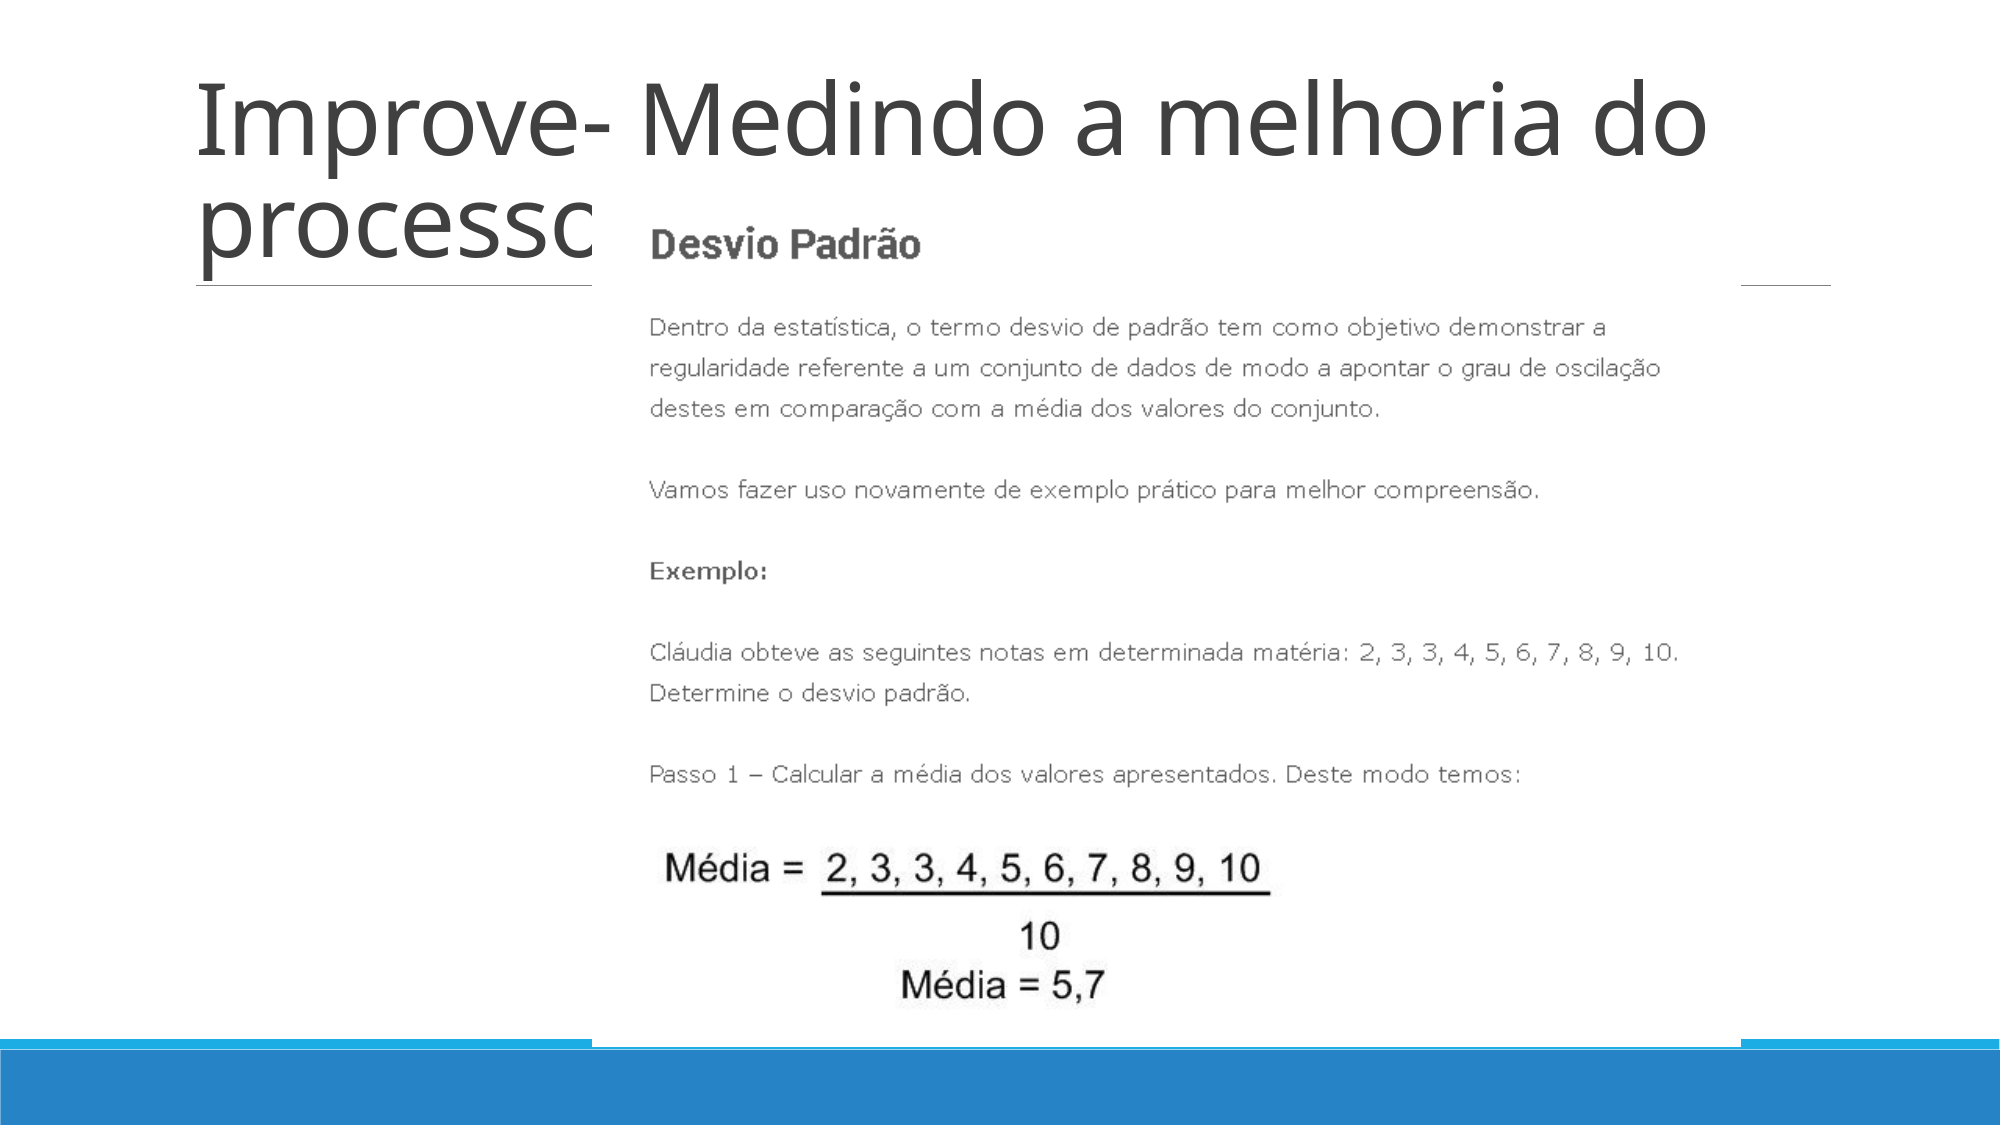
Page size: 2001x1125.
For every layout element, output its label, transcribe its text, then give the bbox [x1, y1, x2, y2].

picture [591, 191, 1742, 1048]
title Improve- Medindo a melhoria do processo [180, 47, 1830, 285]
